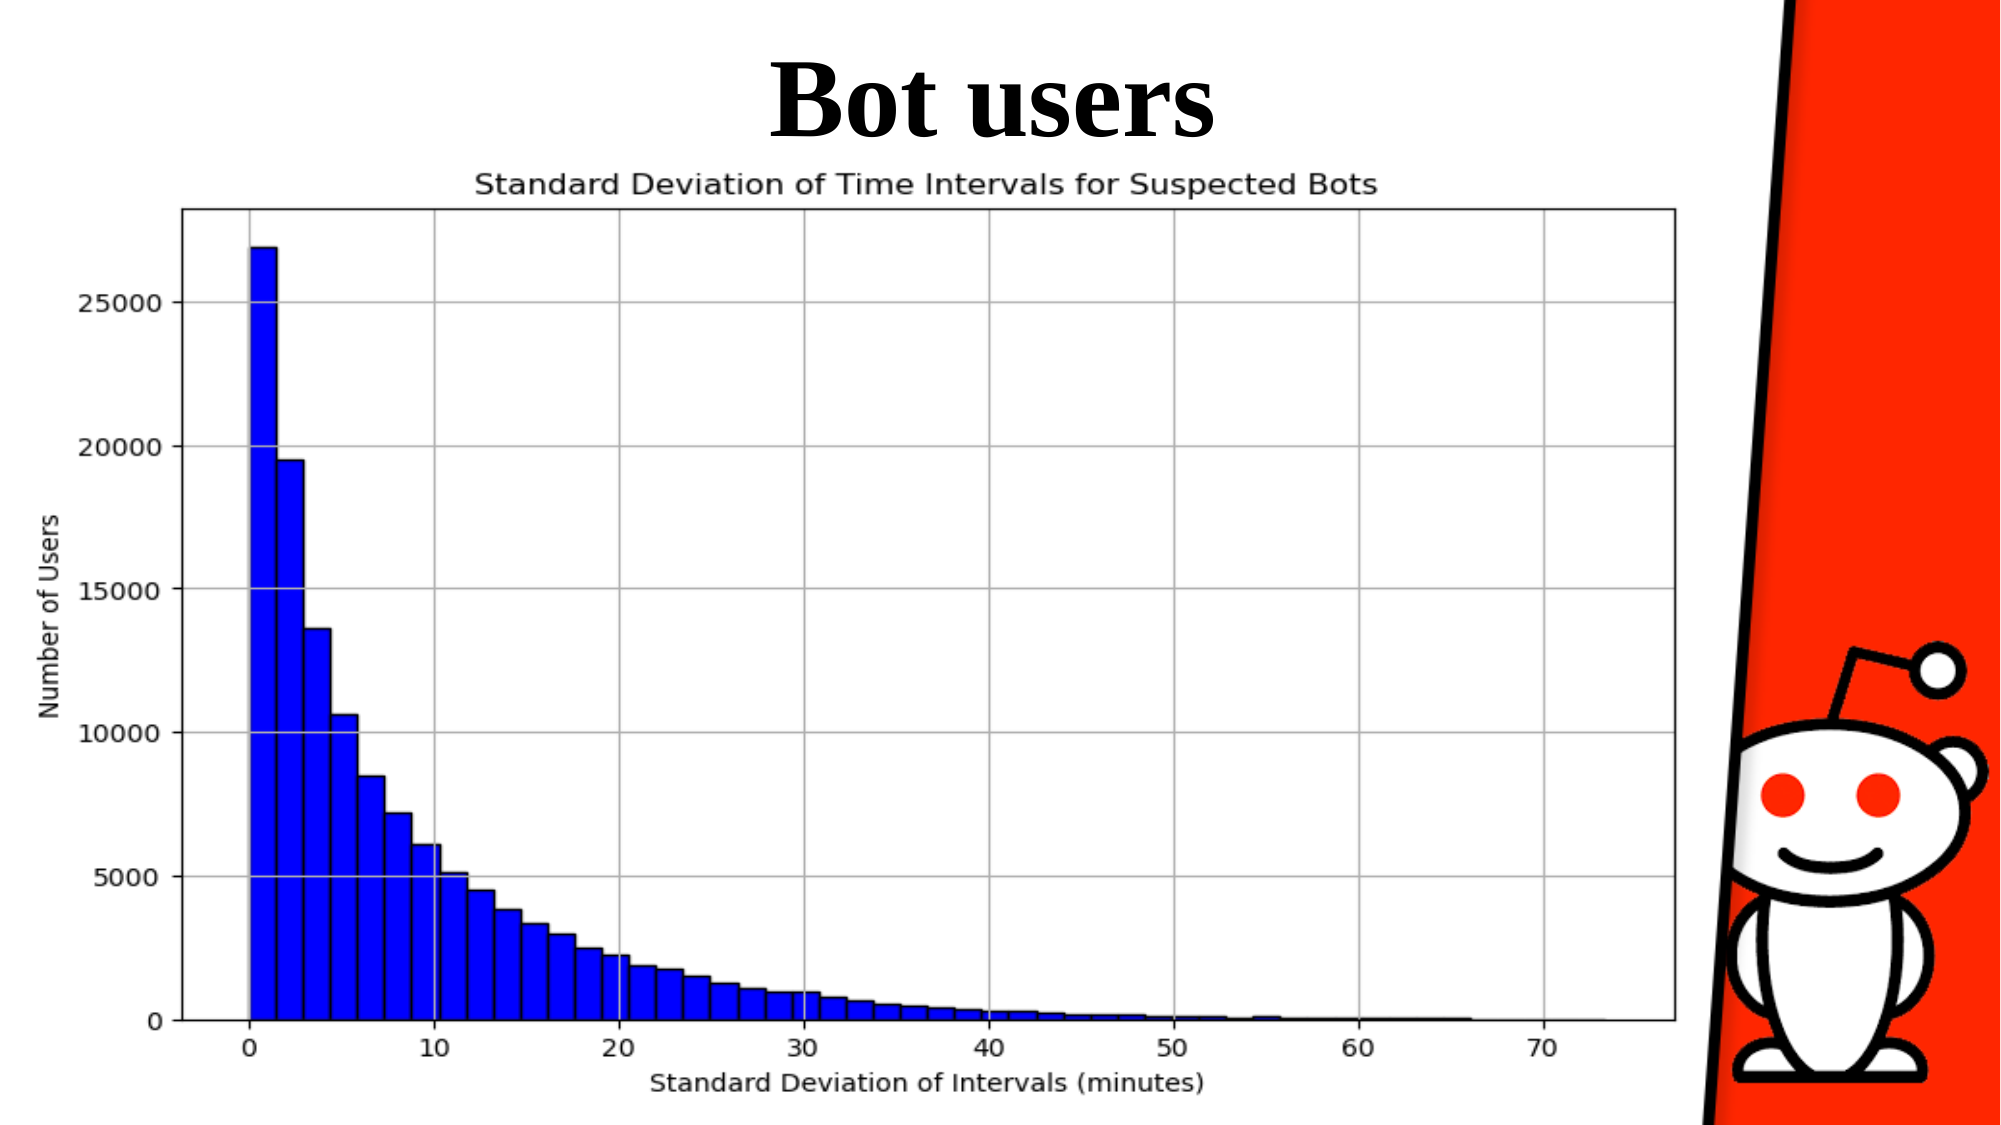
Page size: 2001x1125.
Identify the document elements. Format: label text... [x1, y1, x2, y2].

title Bot users [20, 31, 1967, 169]
picture [0, 0, 2001, 1125]
